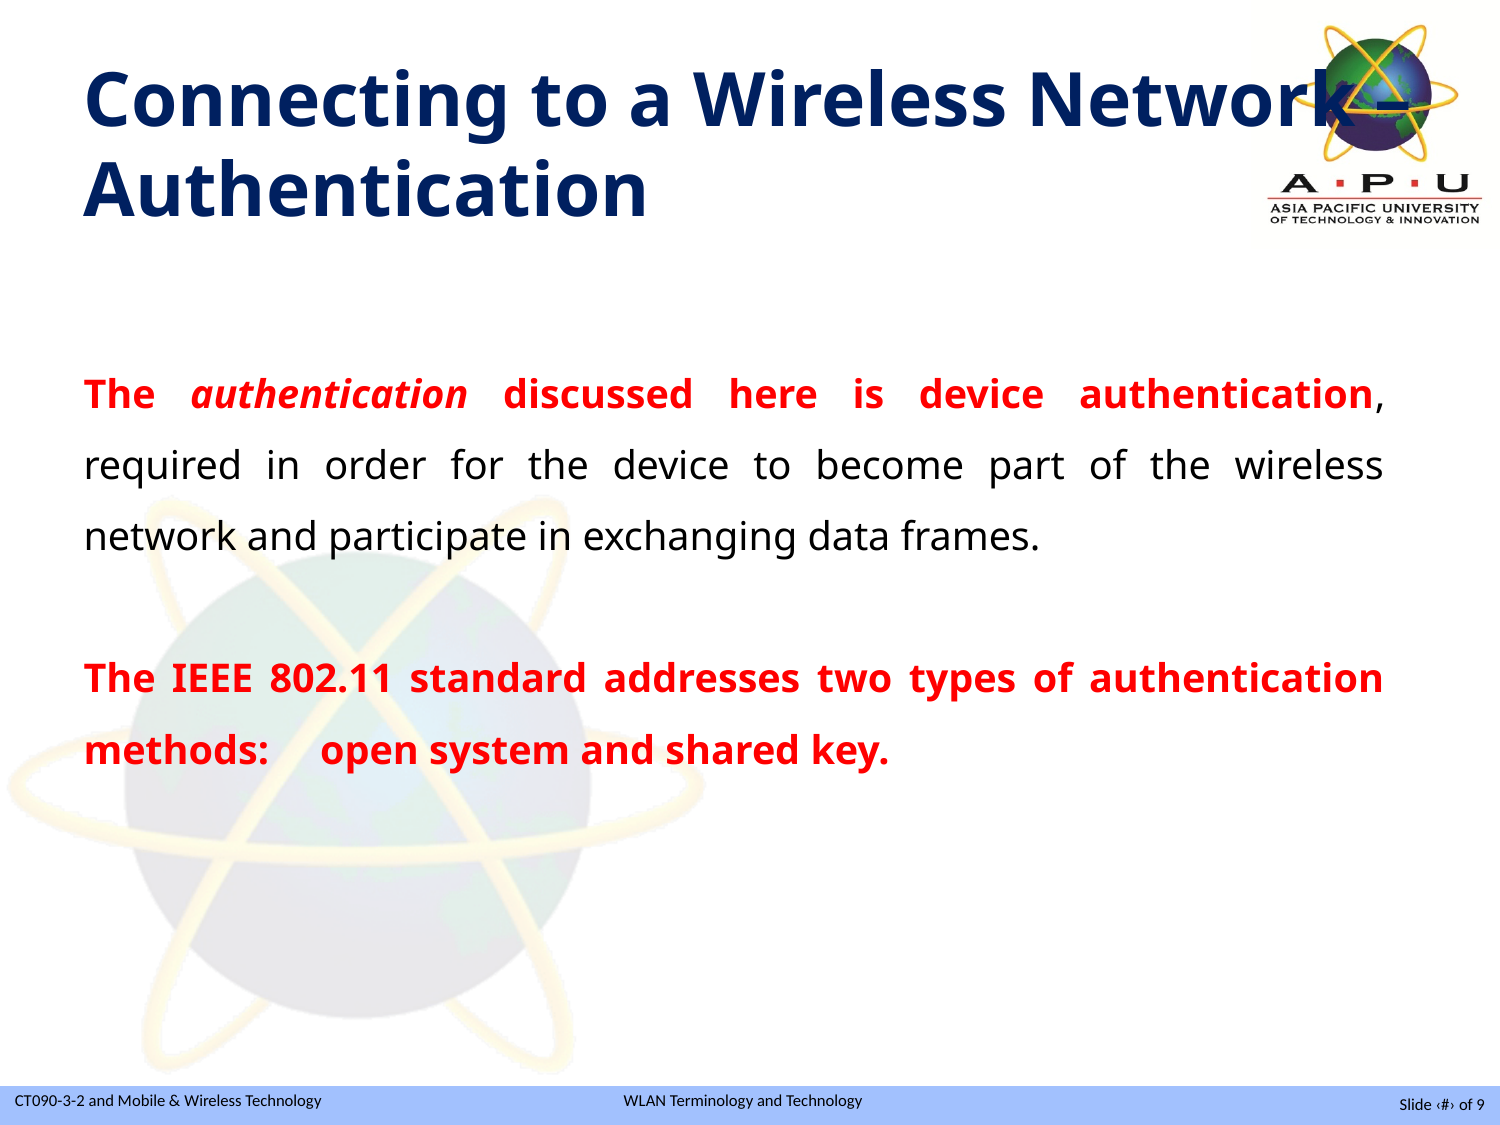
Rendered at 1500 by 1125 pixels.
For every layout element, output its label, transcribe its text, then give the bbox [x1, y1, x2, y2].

picture [1251, 0, 1500, 249]
text_box Connecting to a Wireless Network – Authentication [68, 76, 1432, 206]
footer Slide ‹#› of 9 [1024, 1086, 1500, 1125]
text_box The authentication discussed here is device authentication, required in order for the device to become part of the wireless network and participate in exchanging data frames. The IEEE 802.11 standard addresses two types of authentication methods: open system and shared key. [68, 337, 1400, 780]
